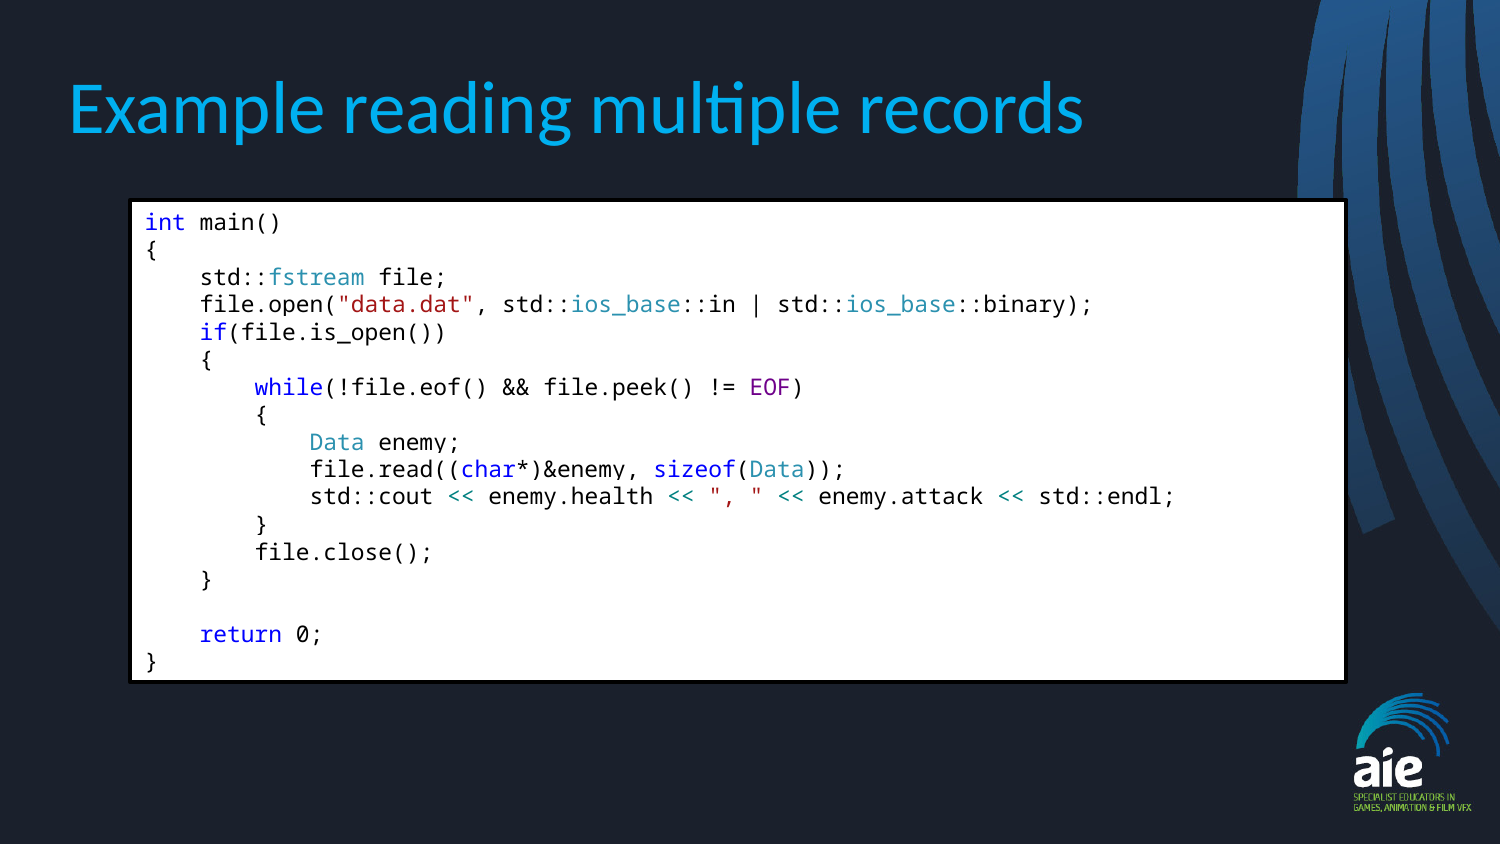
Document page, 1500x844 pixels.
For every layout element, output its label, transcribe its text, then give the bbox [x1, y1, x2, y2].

picture [0, 0, 1500, 844]
text_box [76, 292, 727, 765]
text_box int main() { std::fstream file; file.open("data.dat", std::ios_base::in | std::ios_base::binary); if(file.is_open()) { while(!file.eof() && file.peek() != EOF) { Data enemy; file.read((char*)&enemy, sizeof(Data)); std::cout << enemy.health << ", " << enemy.attack << std::endl; } file.close(); } return 0; } [128, 198, 1348, 684]
title Example reading multiple records [53, 33, 1425, 175]
